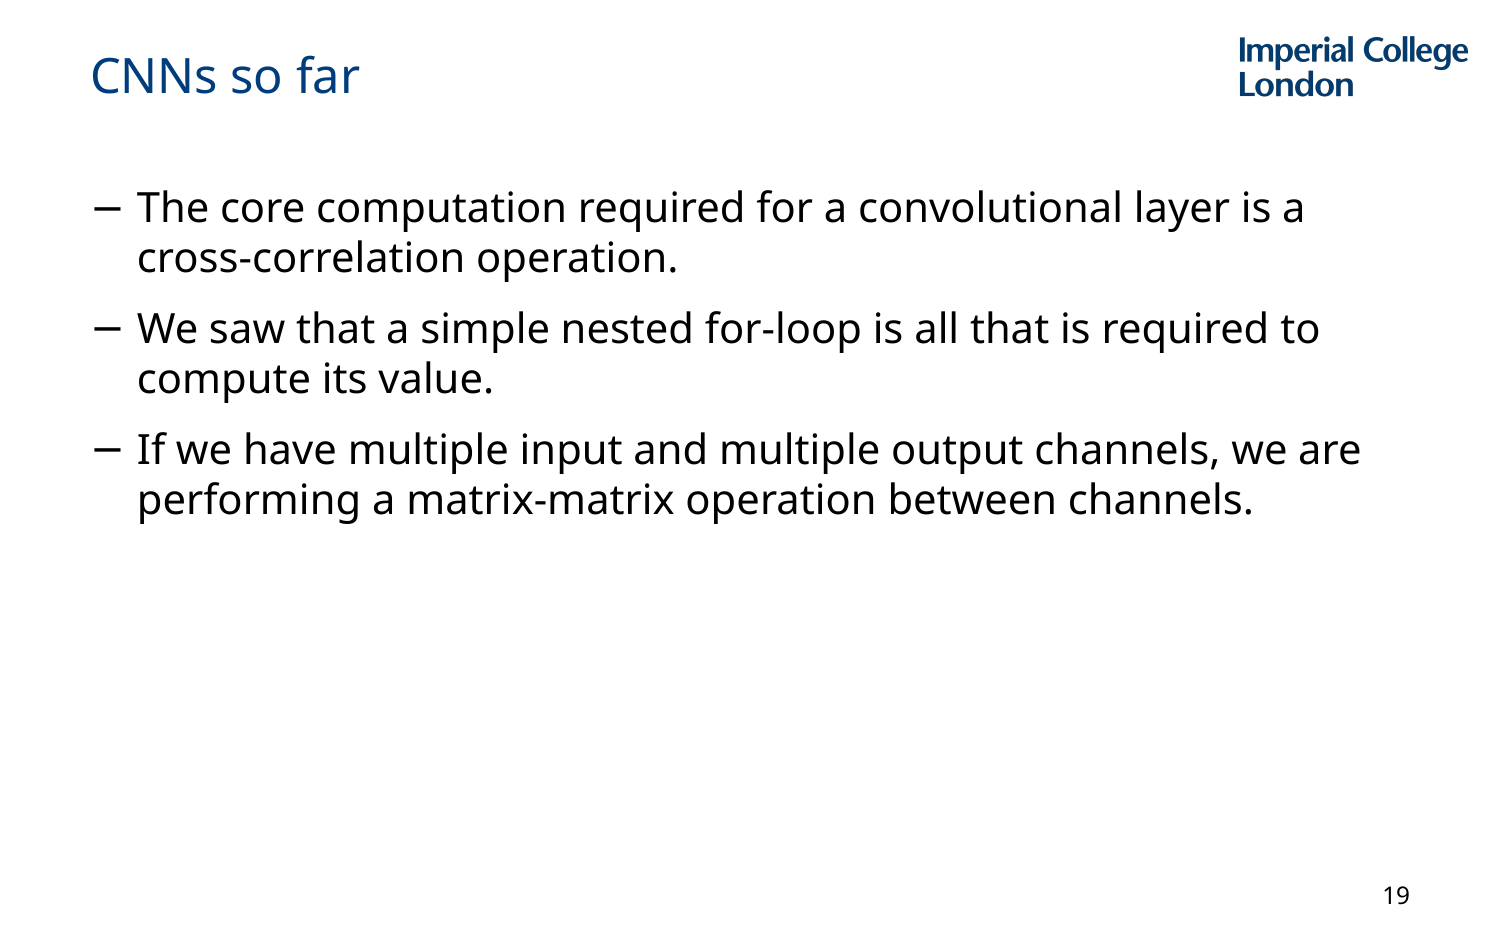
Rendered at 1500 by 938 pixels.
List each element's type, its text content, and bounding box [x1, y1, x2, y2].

title CNNs so far [75, 0, 1425, 153]
slide_number 19 [1074, 872, 1426, 920]
list The core computation required for a convolutional layer is a cross-correlation operation. We saw that a simple nested for-loop is all that is required to compute its value. If we have multiple input and multiple output channels, we are performing a matrix-matrix operation between channels. [75, 173, 1425, 853]
picture [1425, 18, 1486, 114]
